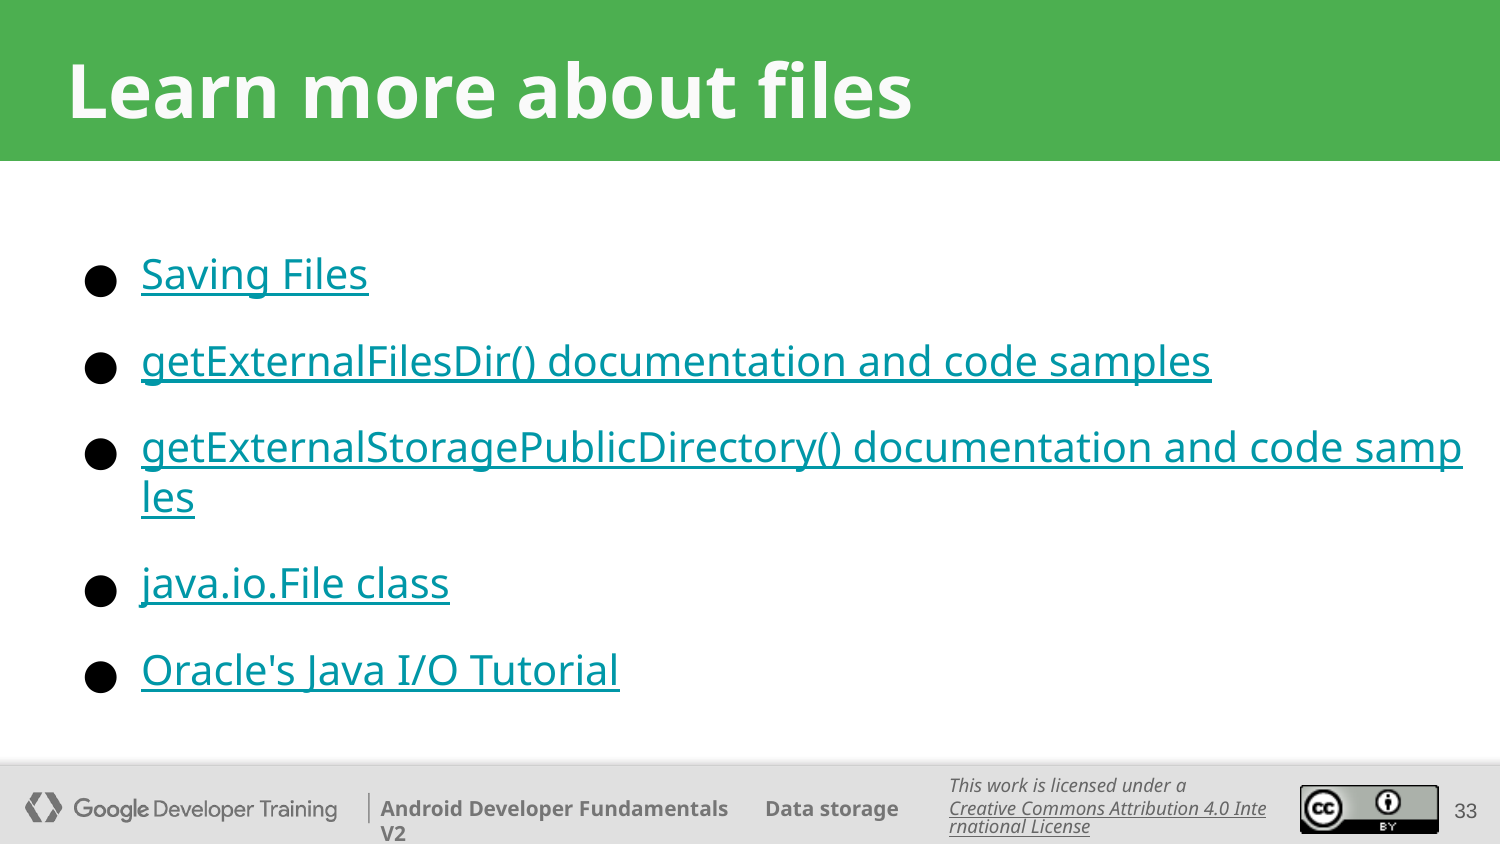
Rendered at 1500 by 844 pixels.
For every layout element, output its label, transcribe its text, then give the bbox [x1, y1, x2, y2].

list Saving Files getExternalFilesDir() documentation and code samples getExternalStoragePublicDirectory() documentation and code samples java.io.File class Oracle's Java I/O Tutorial [51, 224, 1486, 668]
slide_number ‹#› [1402, 777, 1493, 842]
title Learn more about files [51, 28, 1449, 122]
picture [0, 161, 1500, 844]
